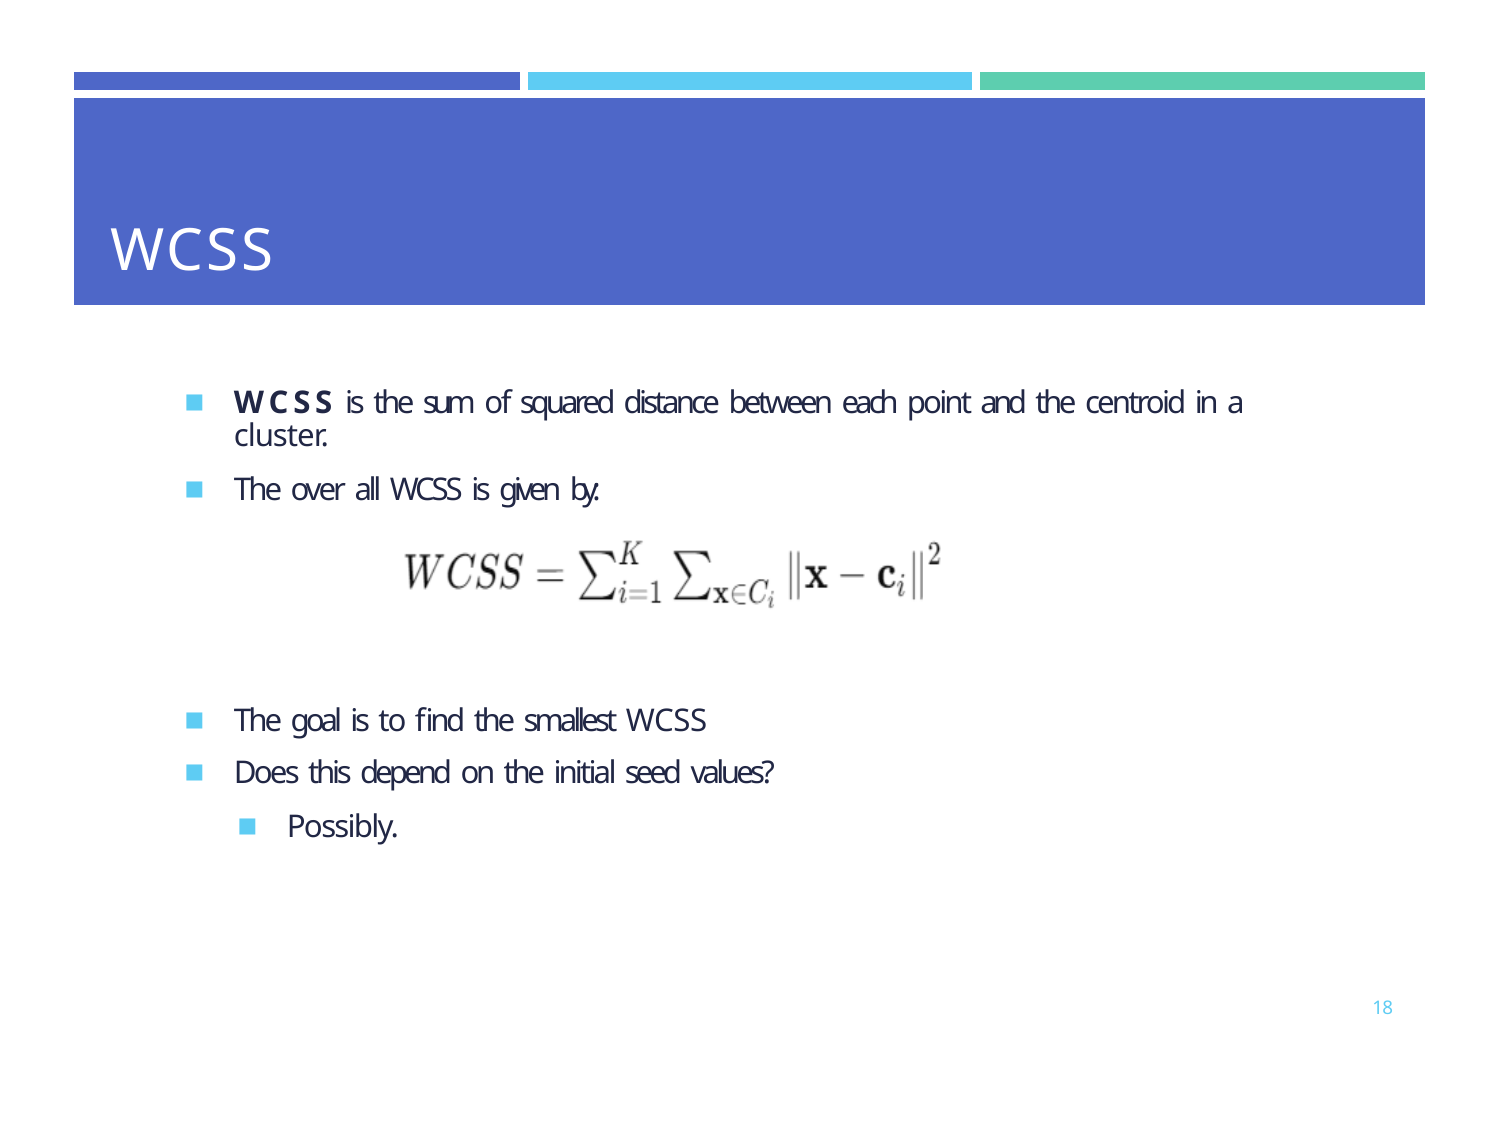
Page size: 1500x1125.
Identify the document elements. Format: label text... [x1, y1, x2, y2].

table_cell WCSS [74, 98, 1425, 305]
text_box The goal is to find the smallest WCSS Does this depend on the initial seed values? Possibly. [181, 684, 786, 844]
table_header [528, 72, 972, 90]
picture [387, 515, 992, 650]
table_header [980, 72, 1425, 90]
text_box WCSS is the sum of squared distance between each point and the centroid in a cluster. The over all WCSS is given by: [181, 379, 1252, 544]
slide_number 18 [1365, 995, 1400, 1125]
table_header [74, 72, 520, 90]
